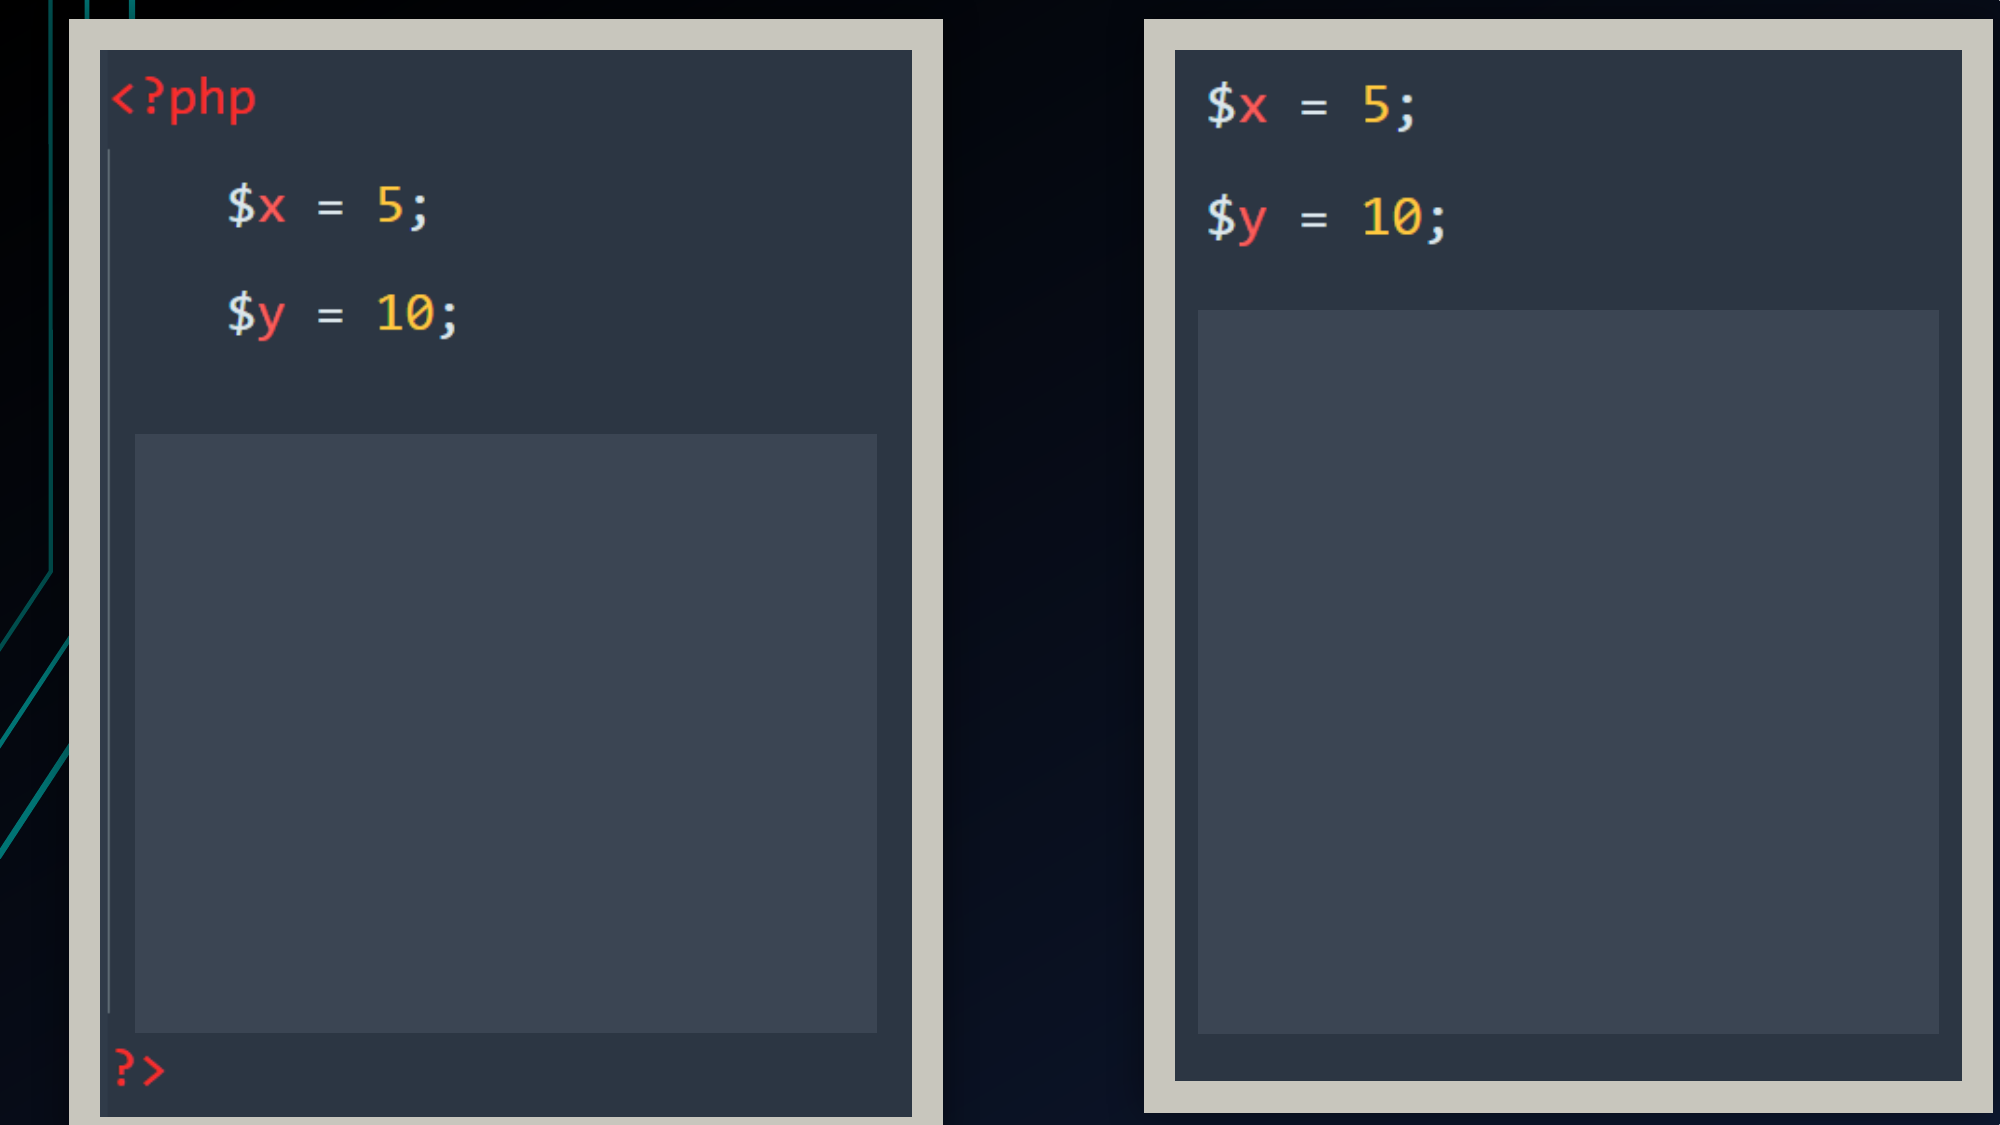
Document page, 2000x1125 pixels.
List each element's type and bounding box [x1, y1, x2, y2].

picture [99, 49, 913, 1118]
picture [1174, 49, 1963, 1082]
